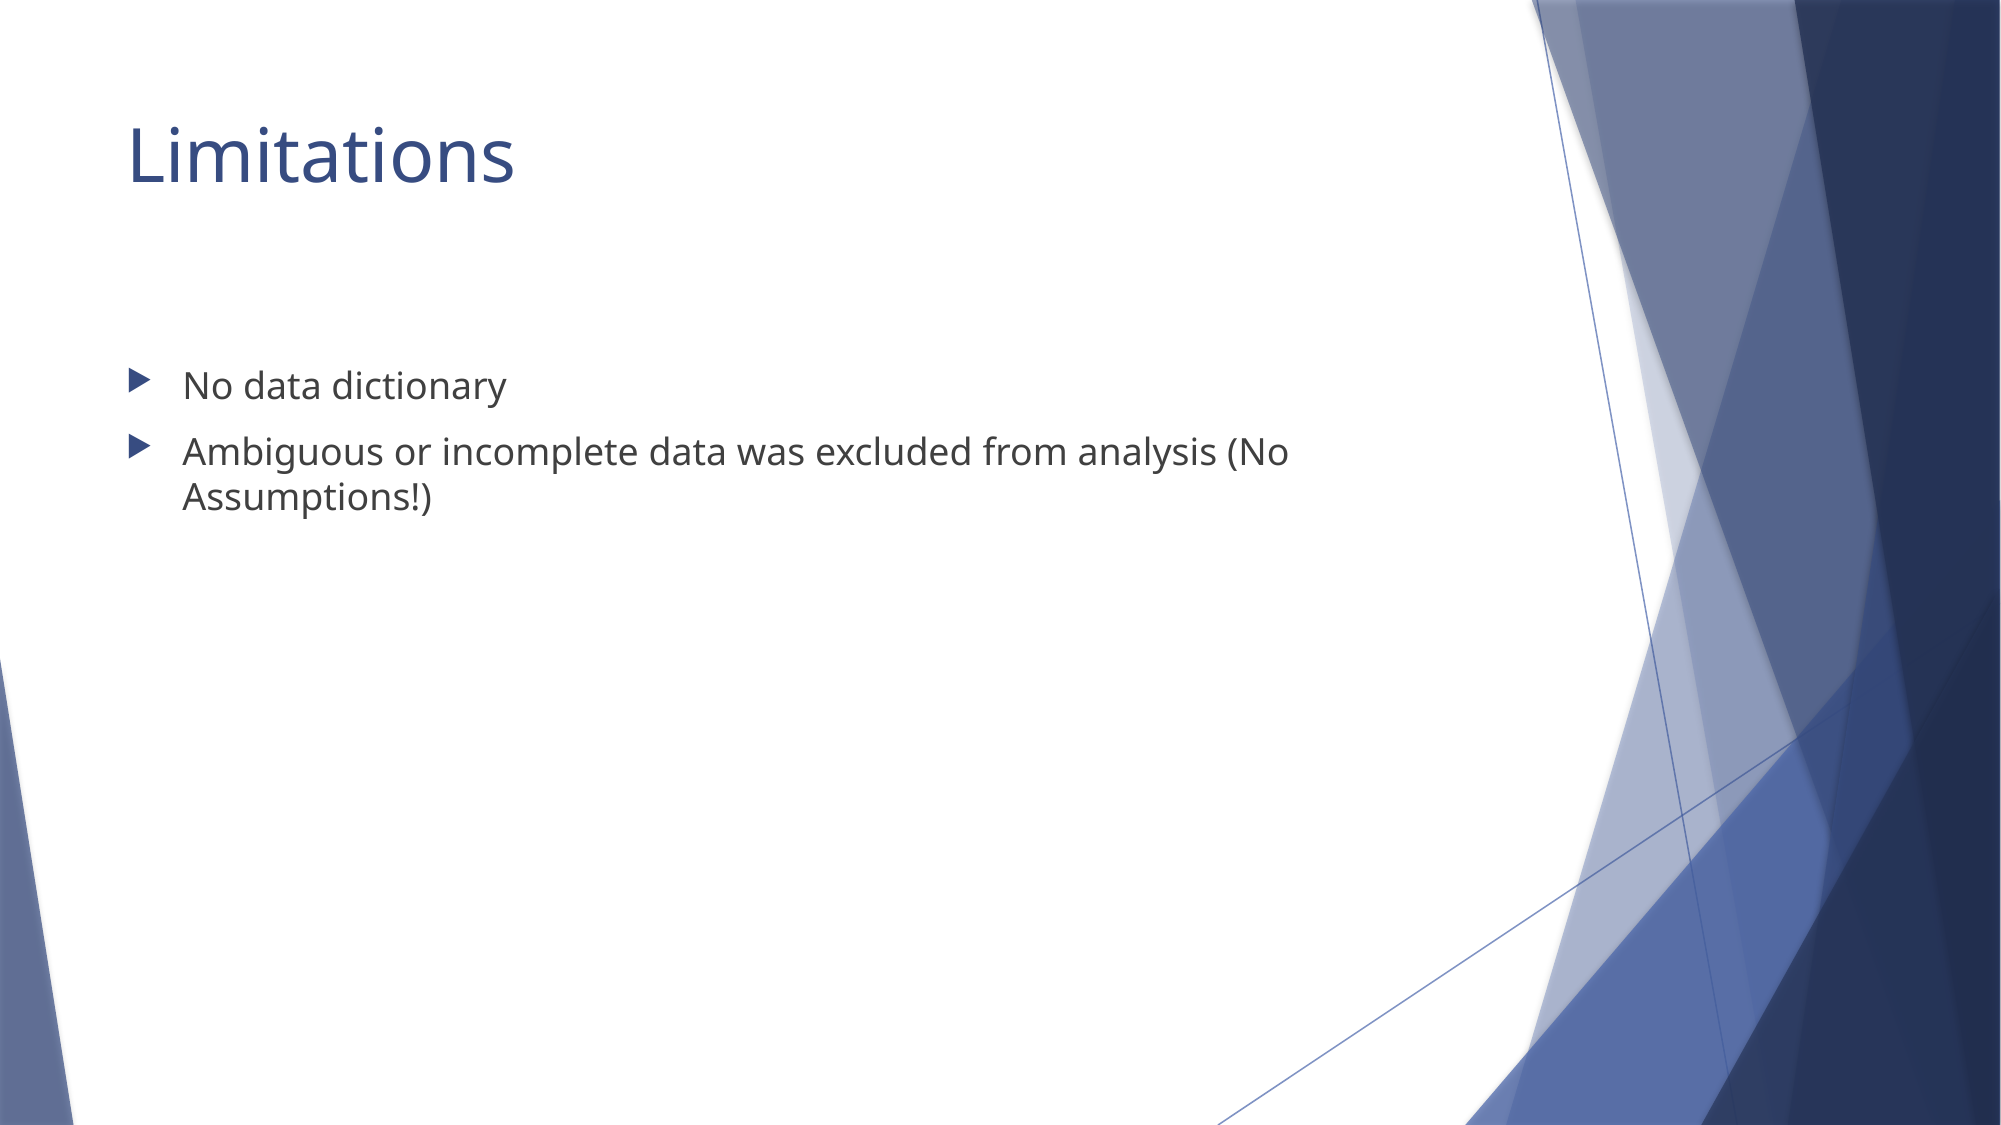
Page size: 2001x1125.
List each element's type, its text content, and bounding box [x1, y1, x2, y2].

title Limitations [111, 99, 1522, 317]
list No data dictionary Ambiguous or incomplete data was excluded from analysis (No Assumptions!) [111, 354, 1522, 992]
